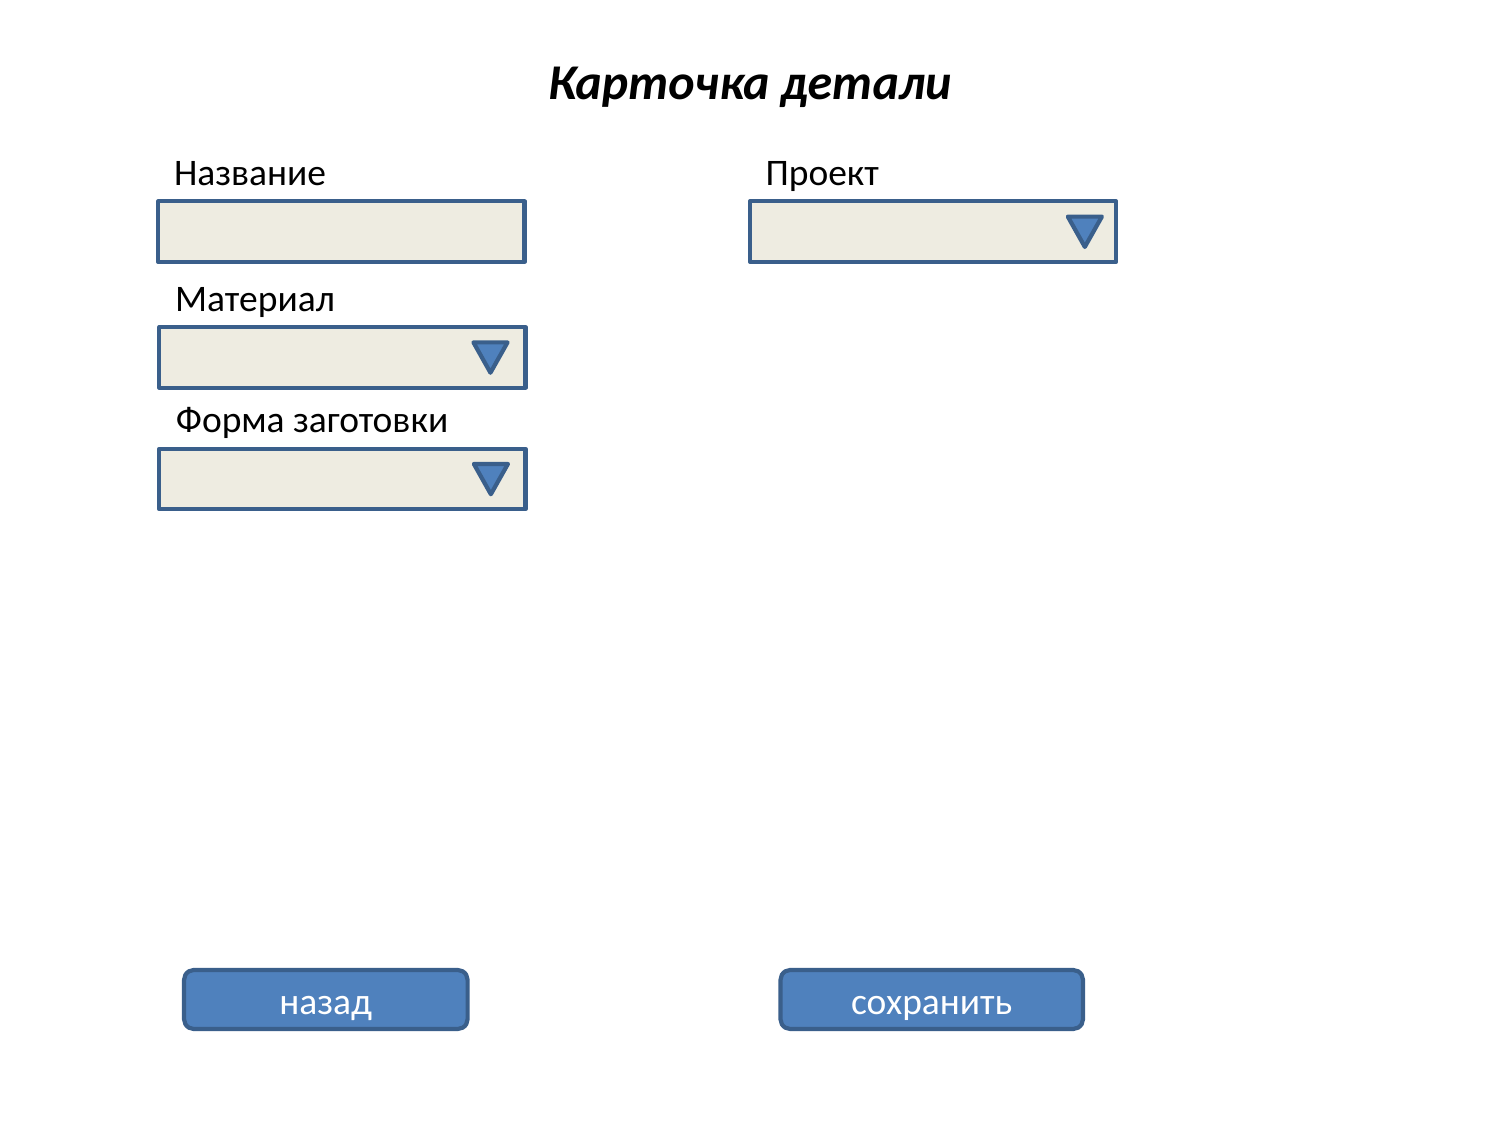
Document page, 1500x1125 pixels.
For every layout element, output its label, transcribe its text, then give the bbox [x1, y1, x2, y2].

text_box Материал [160, 266, 351, 325]
text_box [156, 199, 527, 264]
text_box Проект [750, 140, 895, 199]
text_box сохранить [778, 967, 1086, 1032]
text_box [1066, 214, 1104, 250]
text_box [748, 199, 1118, 264]
text_box [157, 447, 528, 511]
text_box Карточка детали [533, 42, 967, 118]
text_box [157, 325, 528, 390]
text_box назад [181, 967, 470, 1032]
text_box [471, 340, 510, 375]
text_box Форма заготовки [161, 388, 464, 447]
text_box [472, 461, 510, 497]
text_box Название [159, 140, 342, 199]
